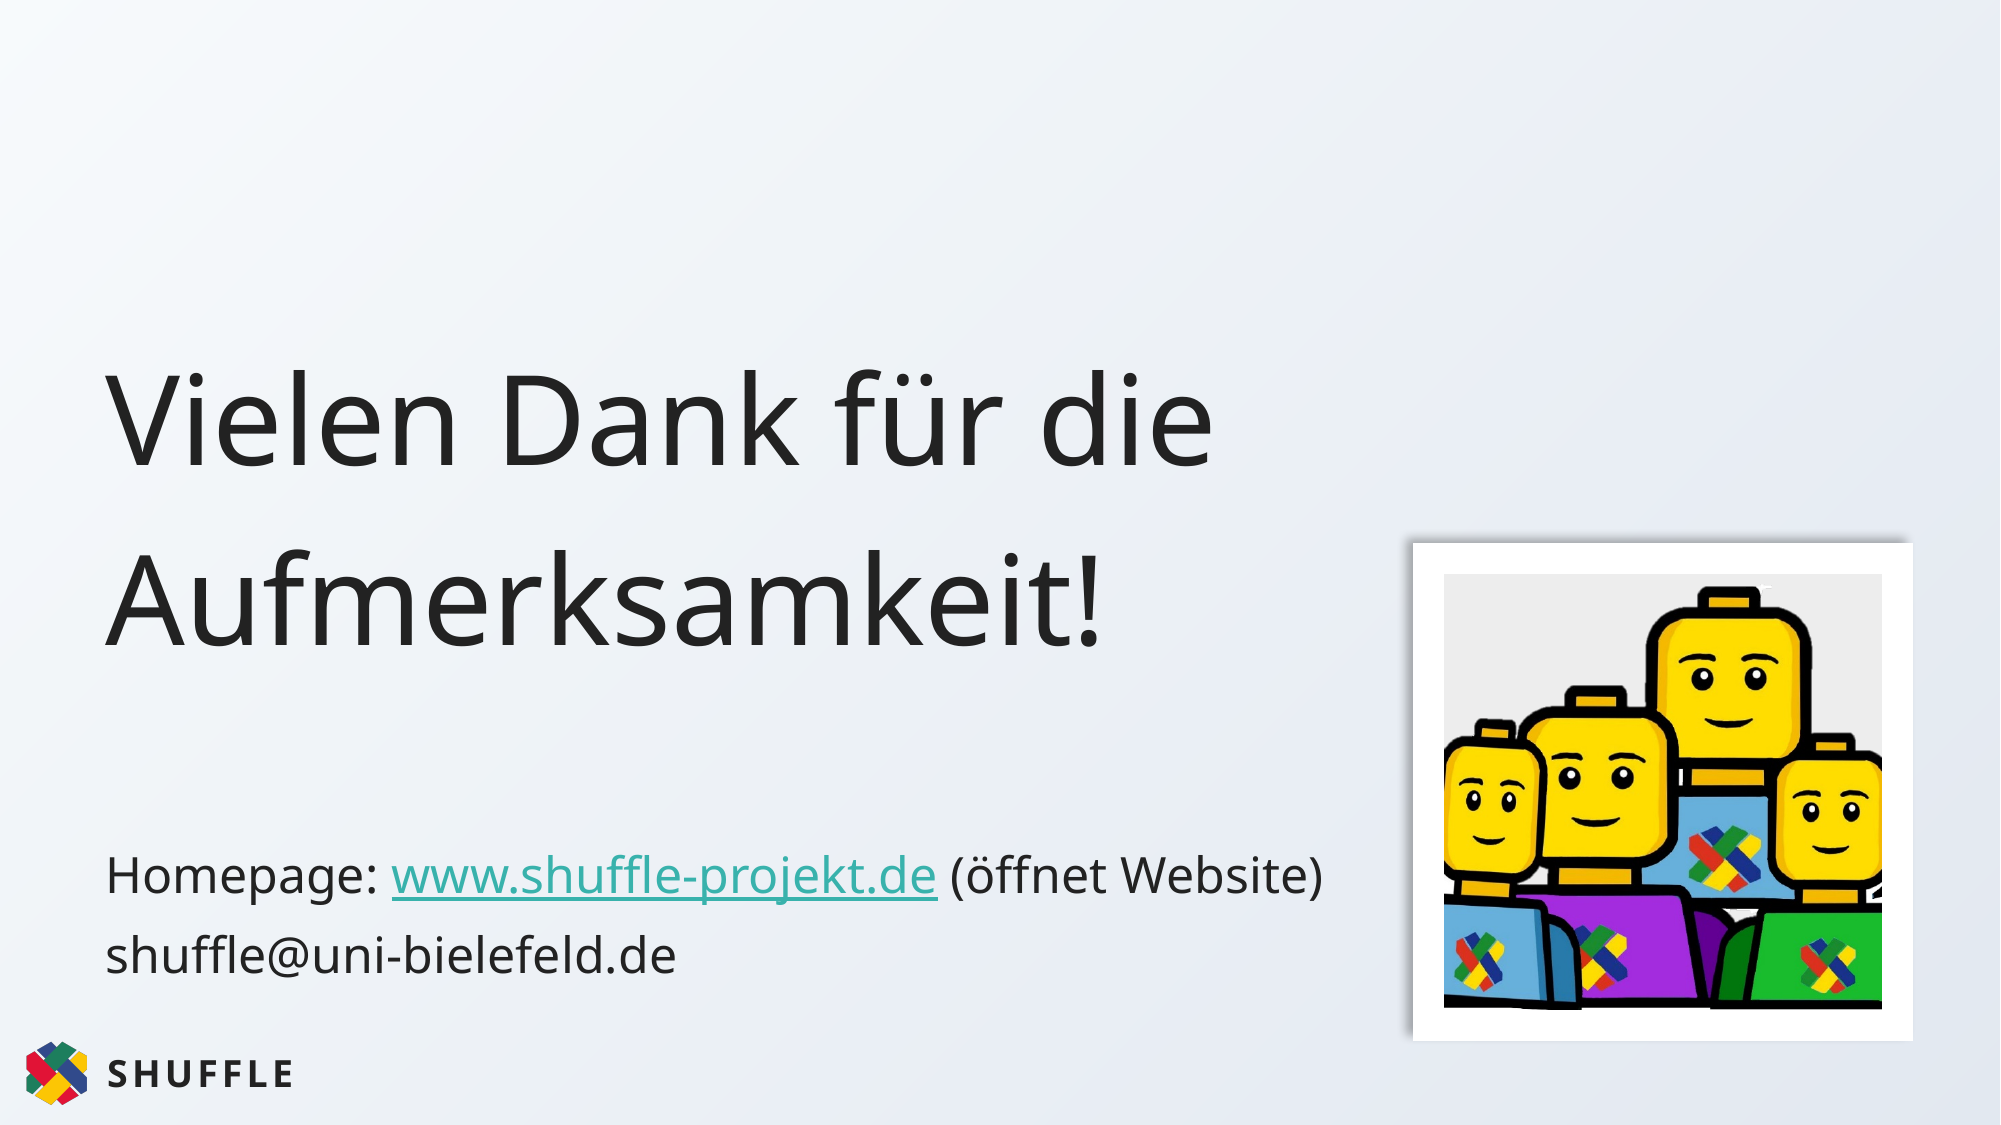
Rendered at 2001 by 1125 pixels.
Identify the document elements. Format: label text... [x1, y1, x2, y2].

picture [17, 1034, 99, 1111]
text_box Homepage: www.shuffle-projekt.de (öffnet Website) shuffle@uni-bielefeld.de [90, 822, 1400, 991]
picture [1444, 574, 1883, 1010]
title Vielen Dank für die Aufmerksamkeit! [90, 302, 1485, 628]
